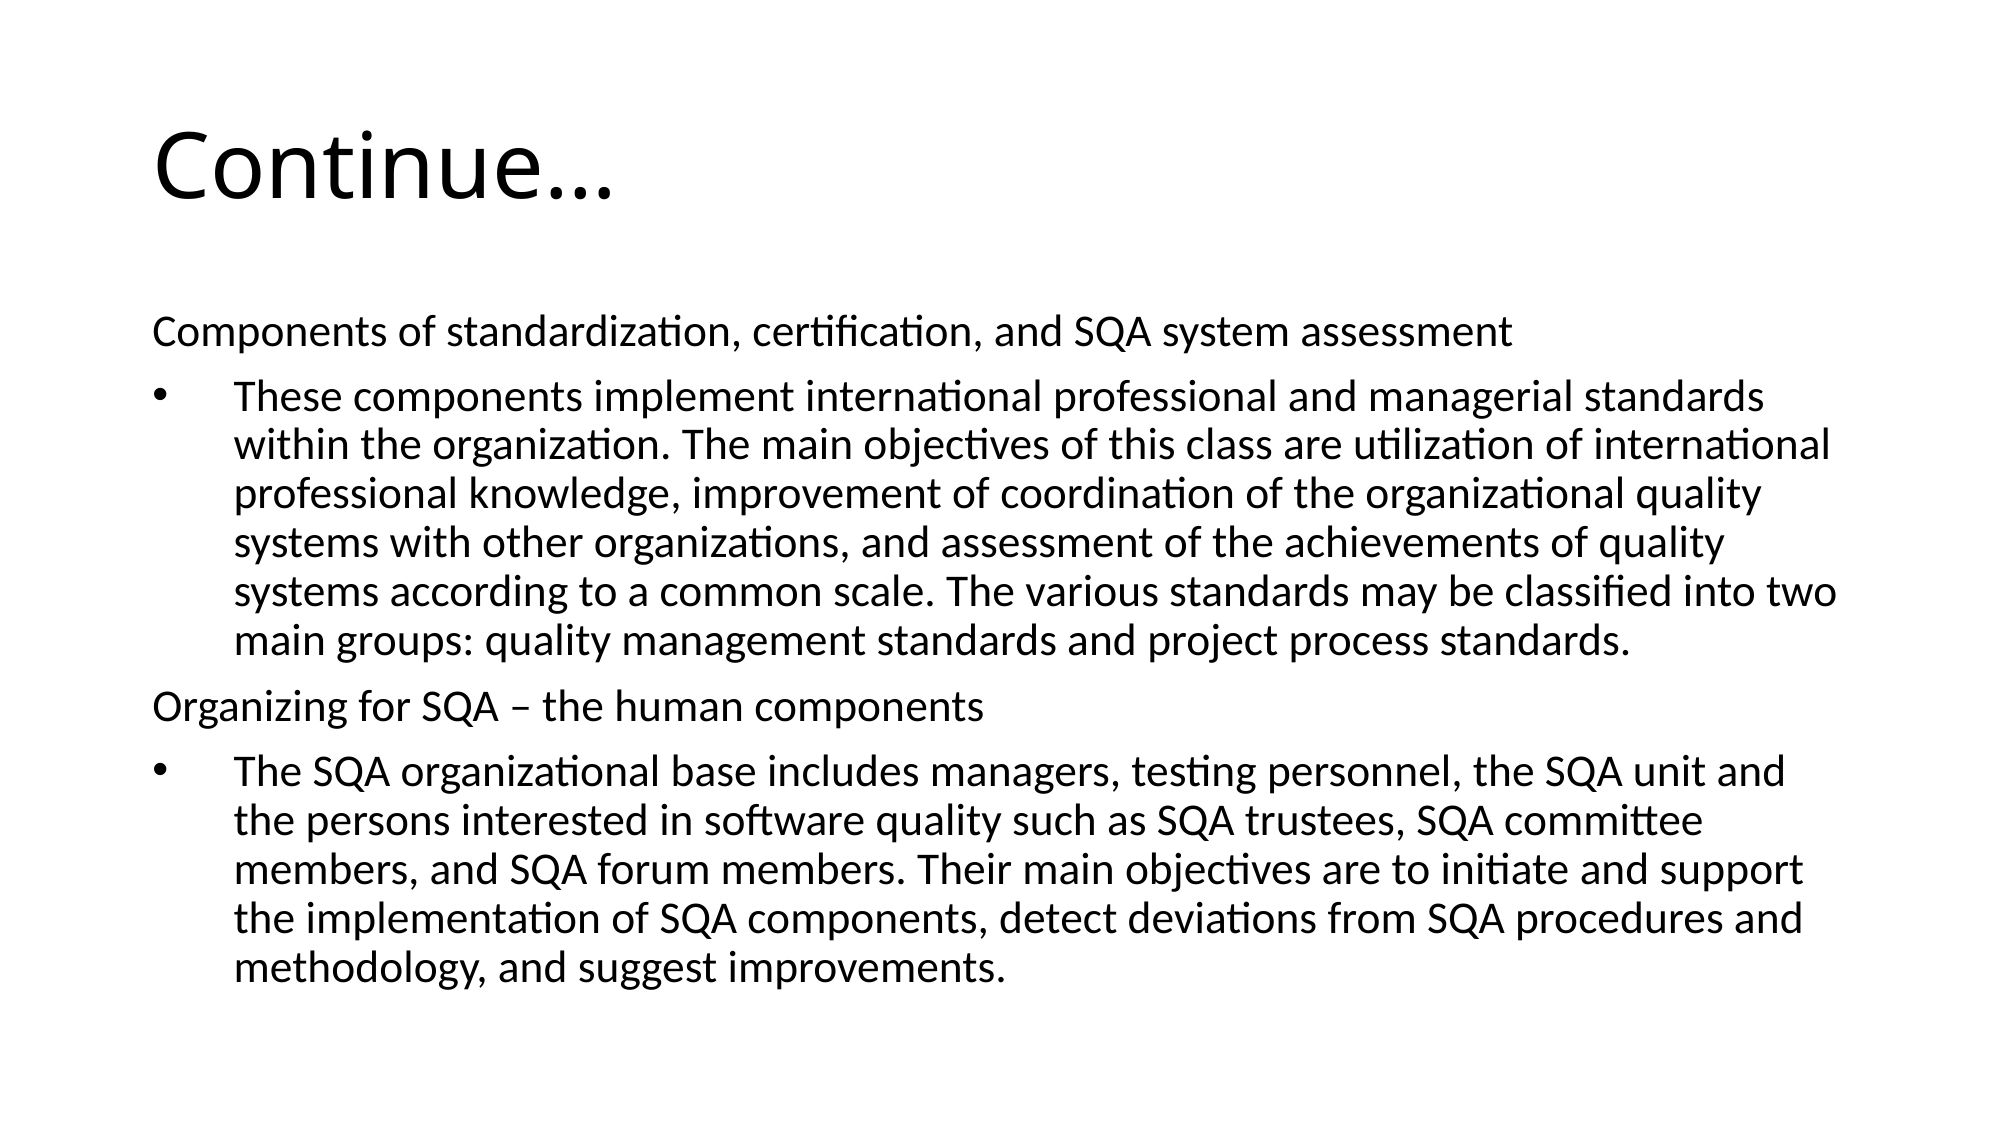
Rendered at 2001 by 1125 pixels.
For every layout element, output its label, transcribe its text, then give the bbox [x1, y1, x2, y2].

text_box Components of standardization, certification, and SQA system assessment These components implement international professional and managerial standards within the organization. The main objectives of this class are utilization of international professional knowledge, improvement of coordination of the organizational quality systems with other organizations, and assessment of the achievements of quality systems according to a common scale. The various standards may be classified into two main groups: quality management standards and project process standards. Organizing for SQA – the human components The SQA organizational base includes managers, testing personnel, the SQA unit and the persons interested in software quality such as SQA trustees, SQA committee members, and SQA forum members. Their main objectives are to initiate and support the implementation of SQA components, detect deviations from SQA procedures and methodology, and suggest improvements. [137, 299, 1863, 1014]
text_box Continue… [137, 59, 1863, 278]
